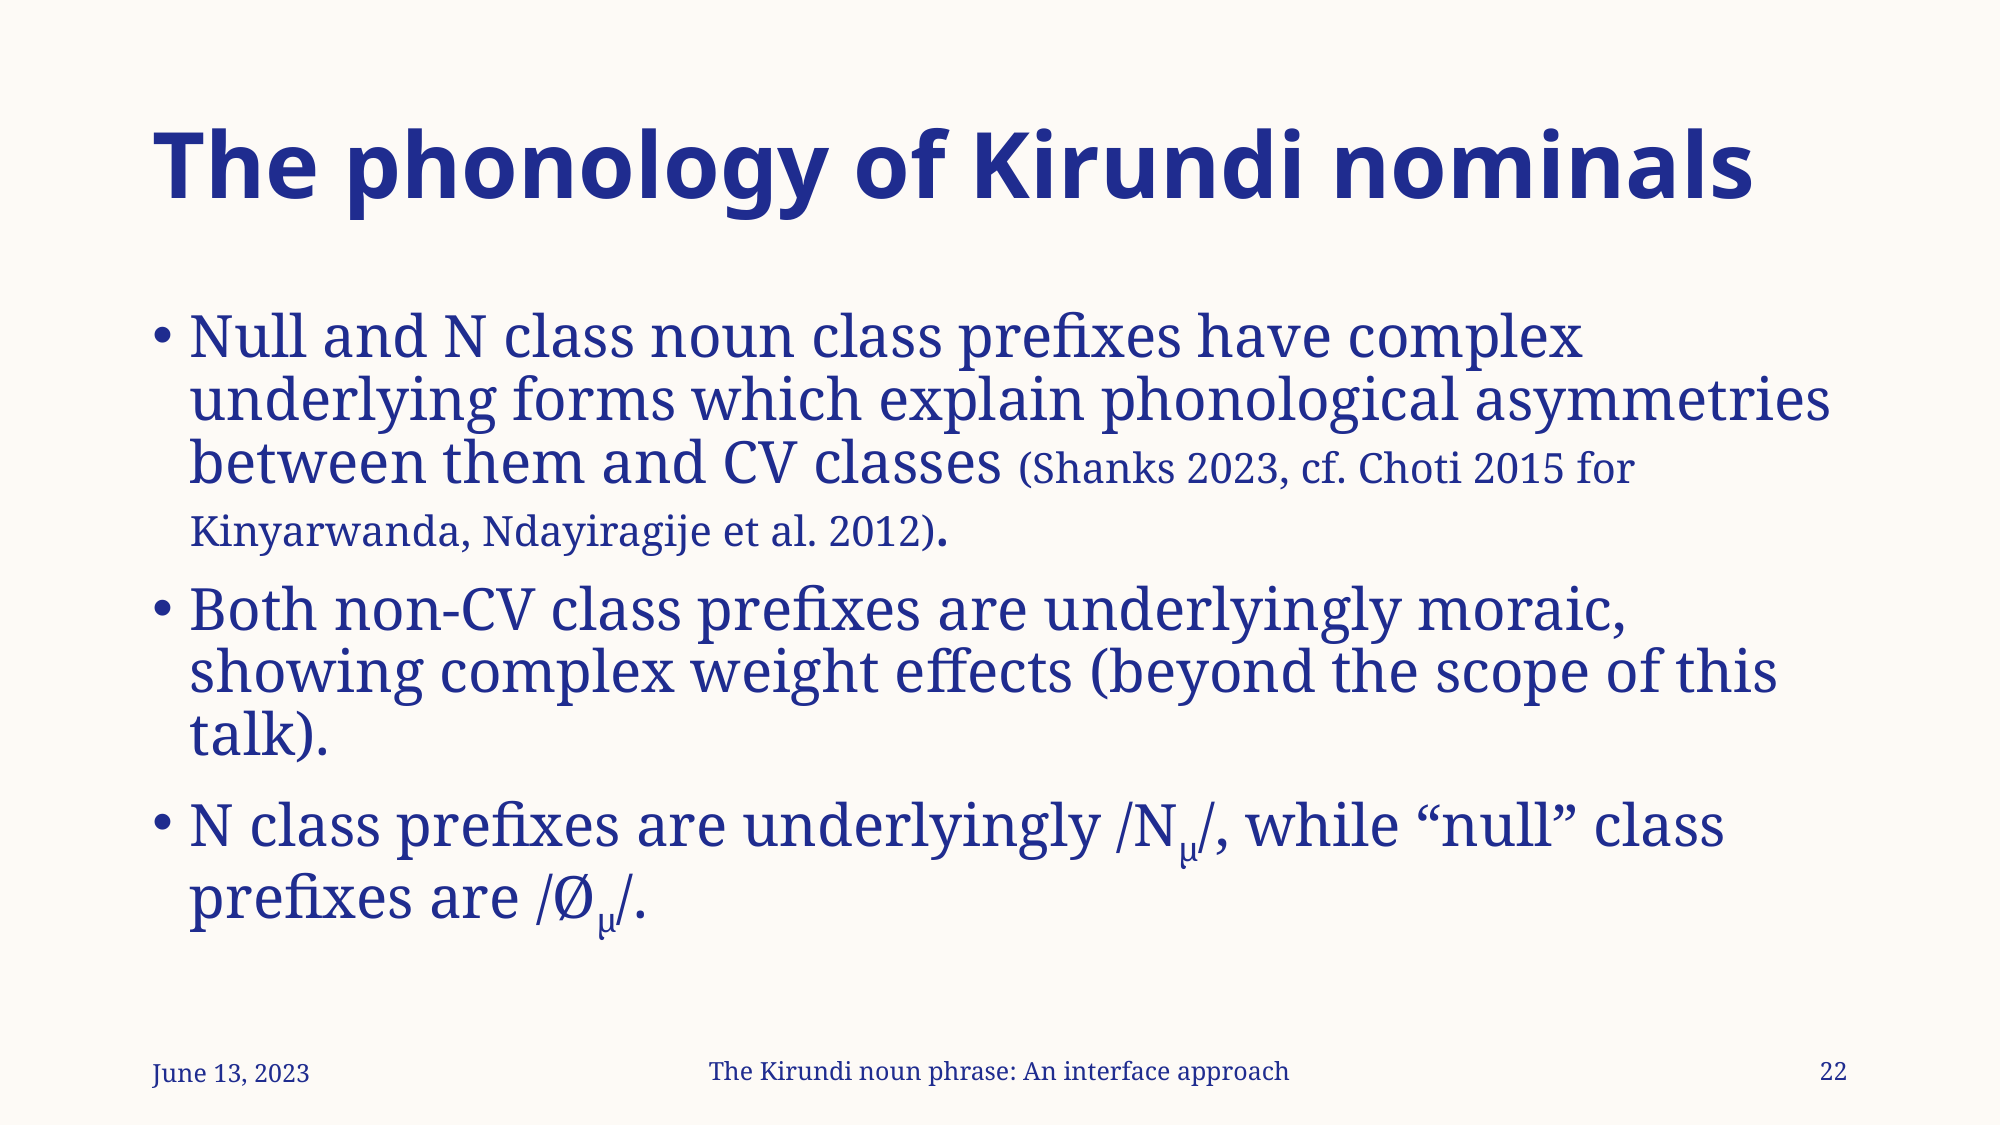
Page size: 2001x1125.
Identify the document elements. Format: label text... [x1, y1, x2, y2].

slide_number 22 [1412, 1042, 1863, 1103]
list Null and N class noun class prefixes have complex underlying forms which explain phonological asymmetries between them and CV classes (Shanks 2023, cf. Choti 2015 for Kinyarwanda, Ndayiragije et al. 2012). Both non-CV class prefixes are underlyingly moraic, showing complex weight effects (beyond the scope of this talk). N class prefixes are underlyingly /Nμ/, while “null” class prefixes are /Øμ/. [137, 299, 1863, 1014]
title The phonology of Kirundi nominals [137, 59, 1863, 278]
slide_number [137, 1042, 588, 1103]
footer The Kirundi noun phrase: An interface approach [662, 1042, 1338, 1103]
